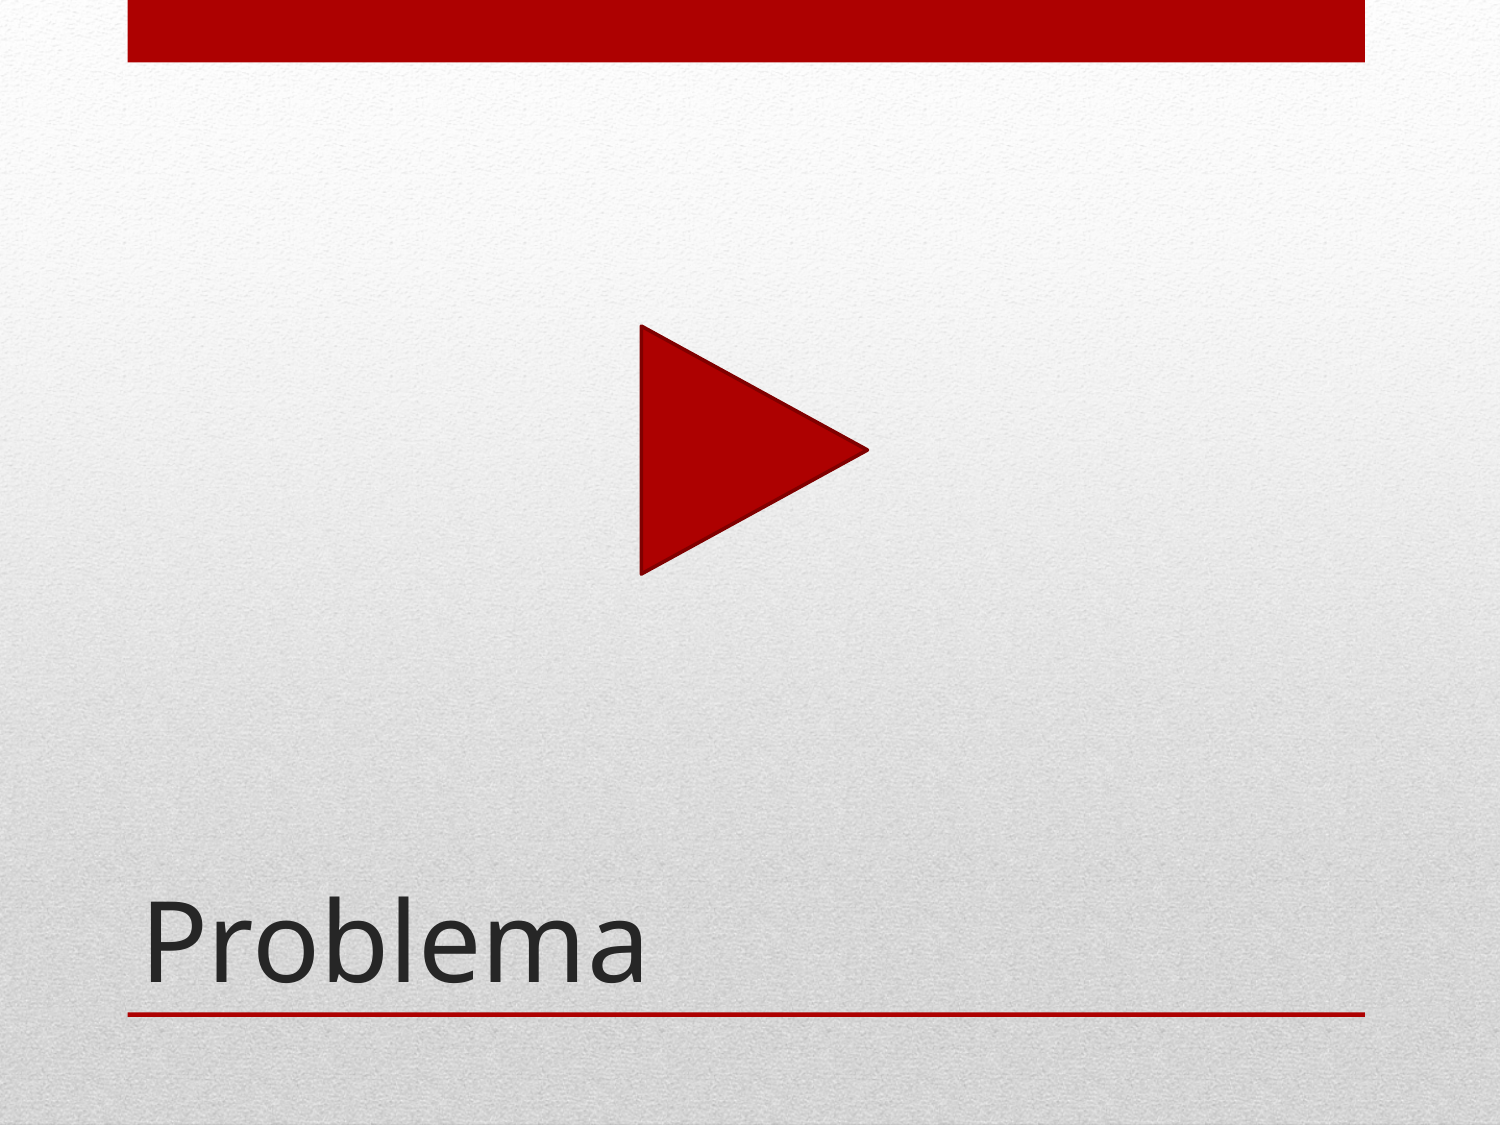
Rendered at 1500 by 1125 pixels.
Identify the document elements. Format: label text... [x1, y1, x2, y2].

text_box [639, 324, 870, 576]
title Problema [125, 750, 1238, 1013]
